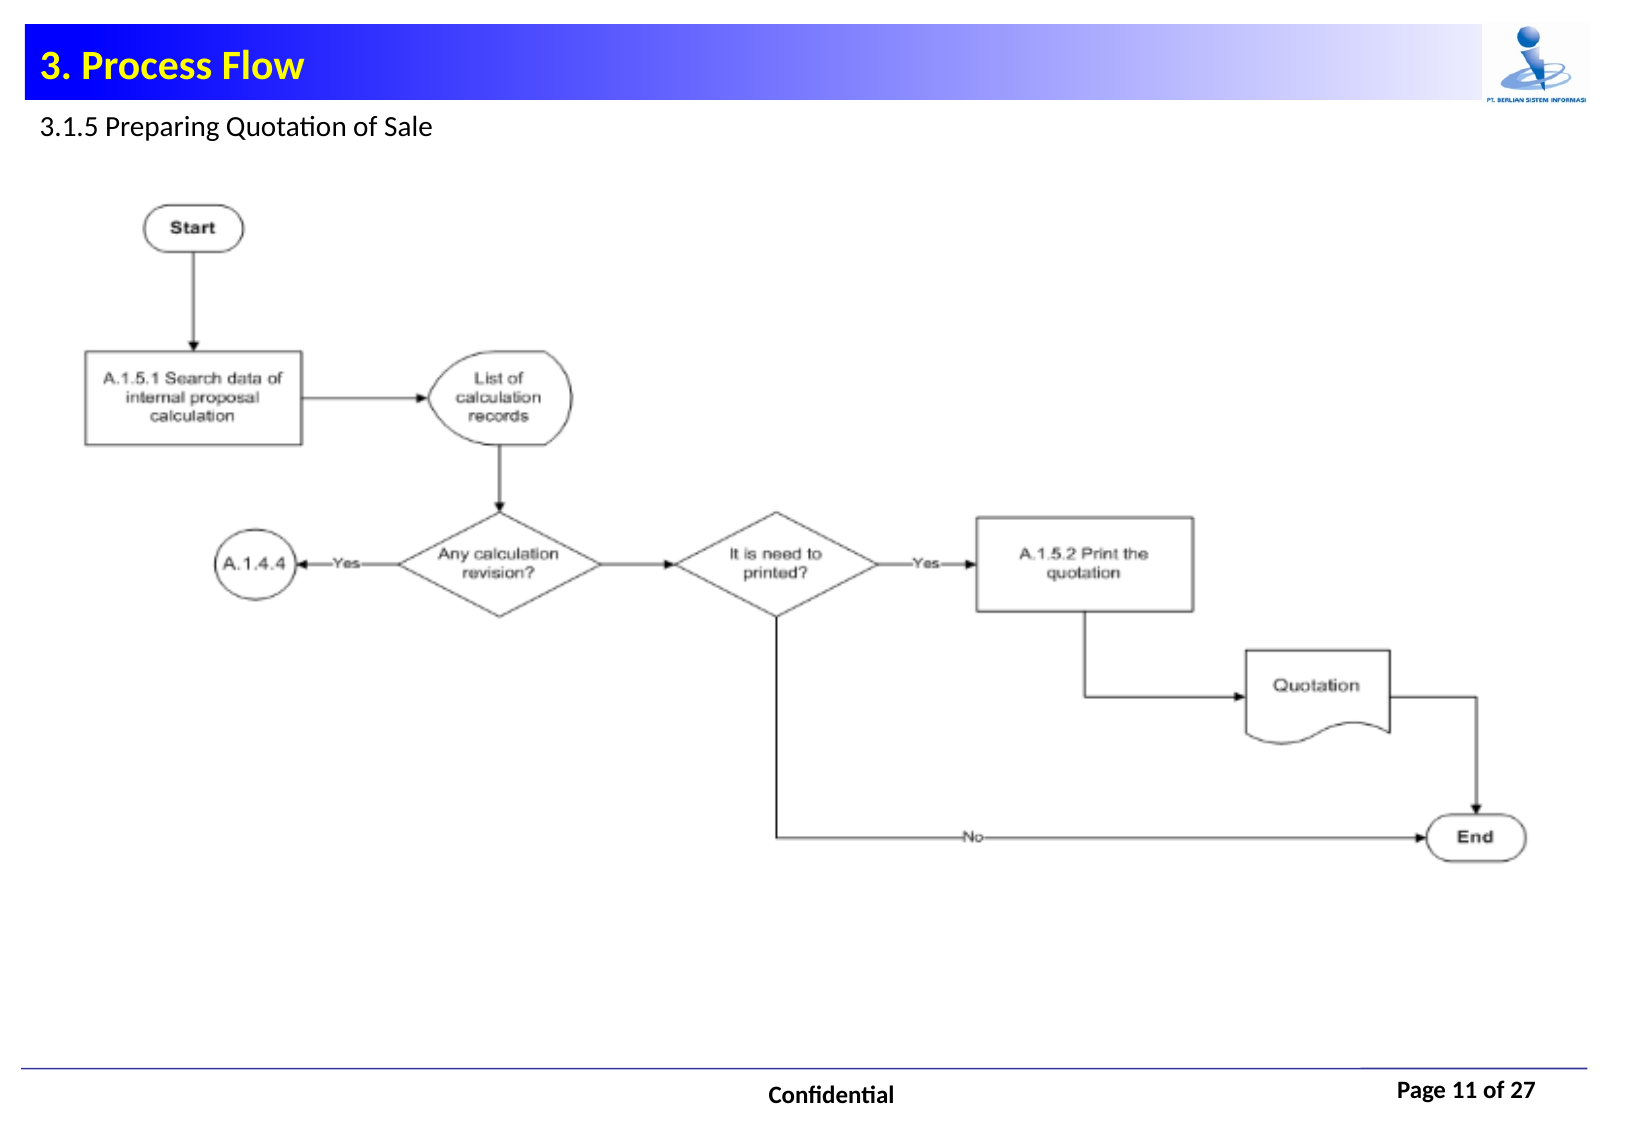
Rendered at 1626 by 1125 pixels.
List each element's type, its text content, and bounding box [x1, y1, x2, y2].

text_box 3.1.5 Preparing Quotation of Sale [24, 99, 1525, 150]
picture [1482, 22, 1590, 105]
text_box 3. Process Flow [24, 24, 763, 99]
picture [74, 199, 1537, 870]
